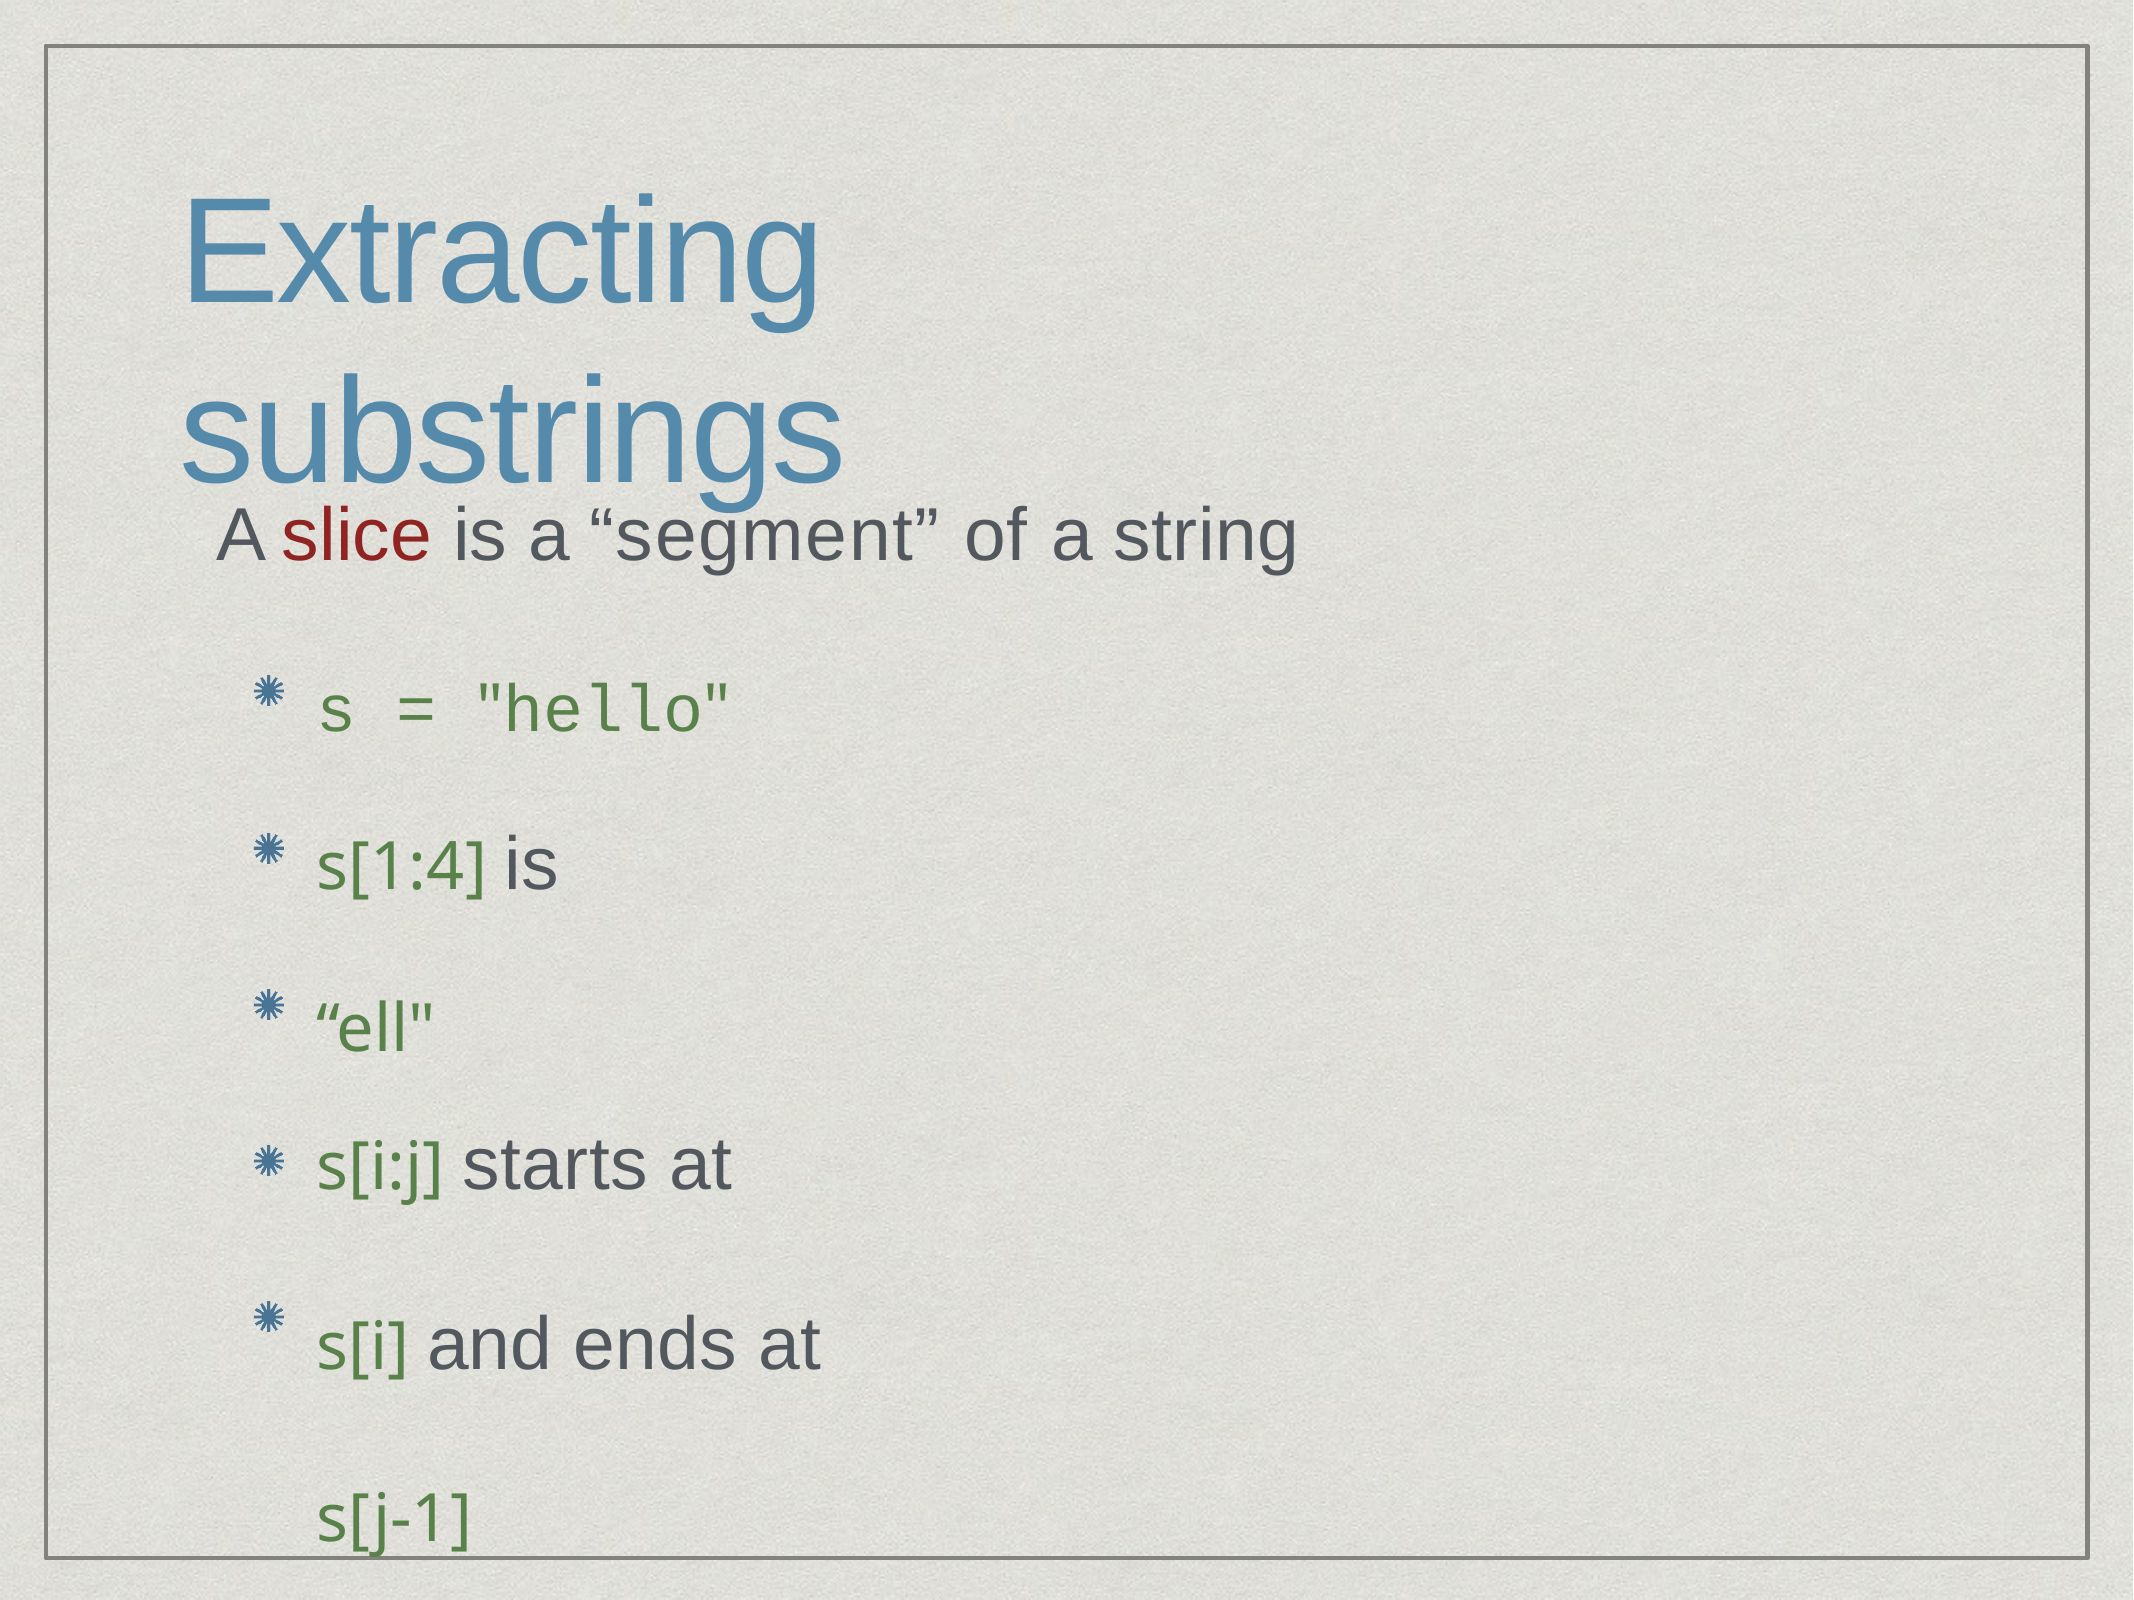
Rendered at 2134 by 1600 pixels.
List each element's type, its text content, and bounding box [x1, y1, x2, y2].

picture [48, 48, 2085, 1556]
picture [0, 0, 2134, 1600]
title Extracting substrings [177, 150, 1534, 513]
text_box A slice is a “segment” of a string s = "hello" s[1:4] is “ell" s[i:j] starts at s[i] and ends at s[j-1] s[:j] starts at s[0], so s[0:j] s[i:] ends at s[len(s)-1], so s[i:len(s)] [214, 483, 1934, 1600]
